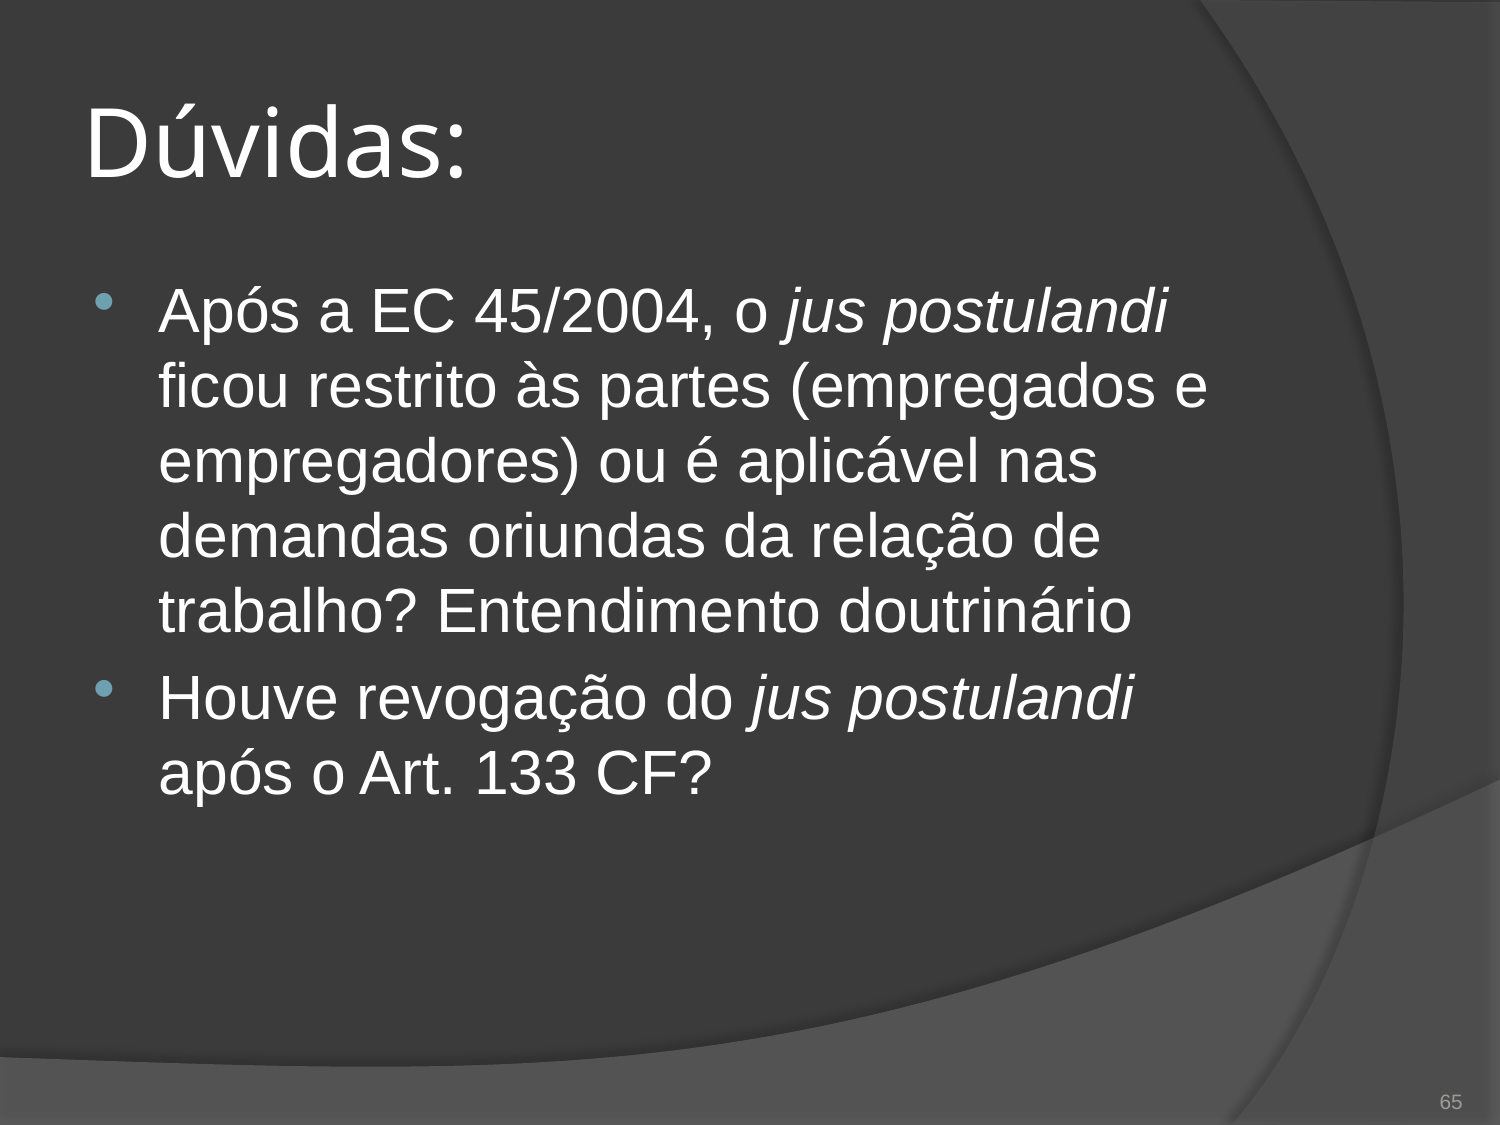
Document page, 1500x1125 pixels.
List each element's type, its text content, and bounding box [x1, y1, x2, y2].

title Dúvidas: [75, 45, 1300, 233]
list Após a EC 45/2004, o jus postulandi ficou restrito às partes (empregados e empregadores) ou é aplicável nas demandas oriundas da relação de trabalho? Entendimento doutrinário Houve revogação do jus postulandi após o Art. 133 CF? [75, 262, 1300, 1005]
slide_number 65 [1337, 1053, 1463, 1114]
